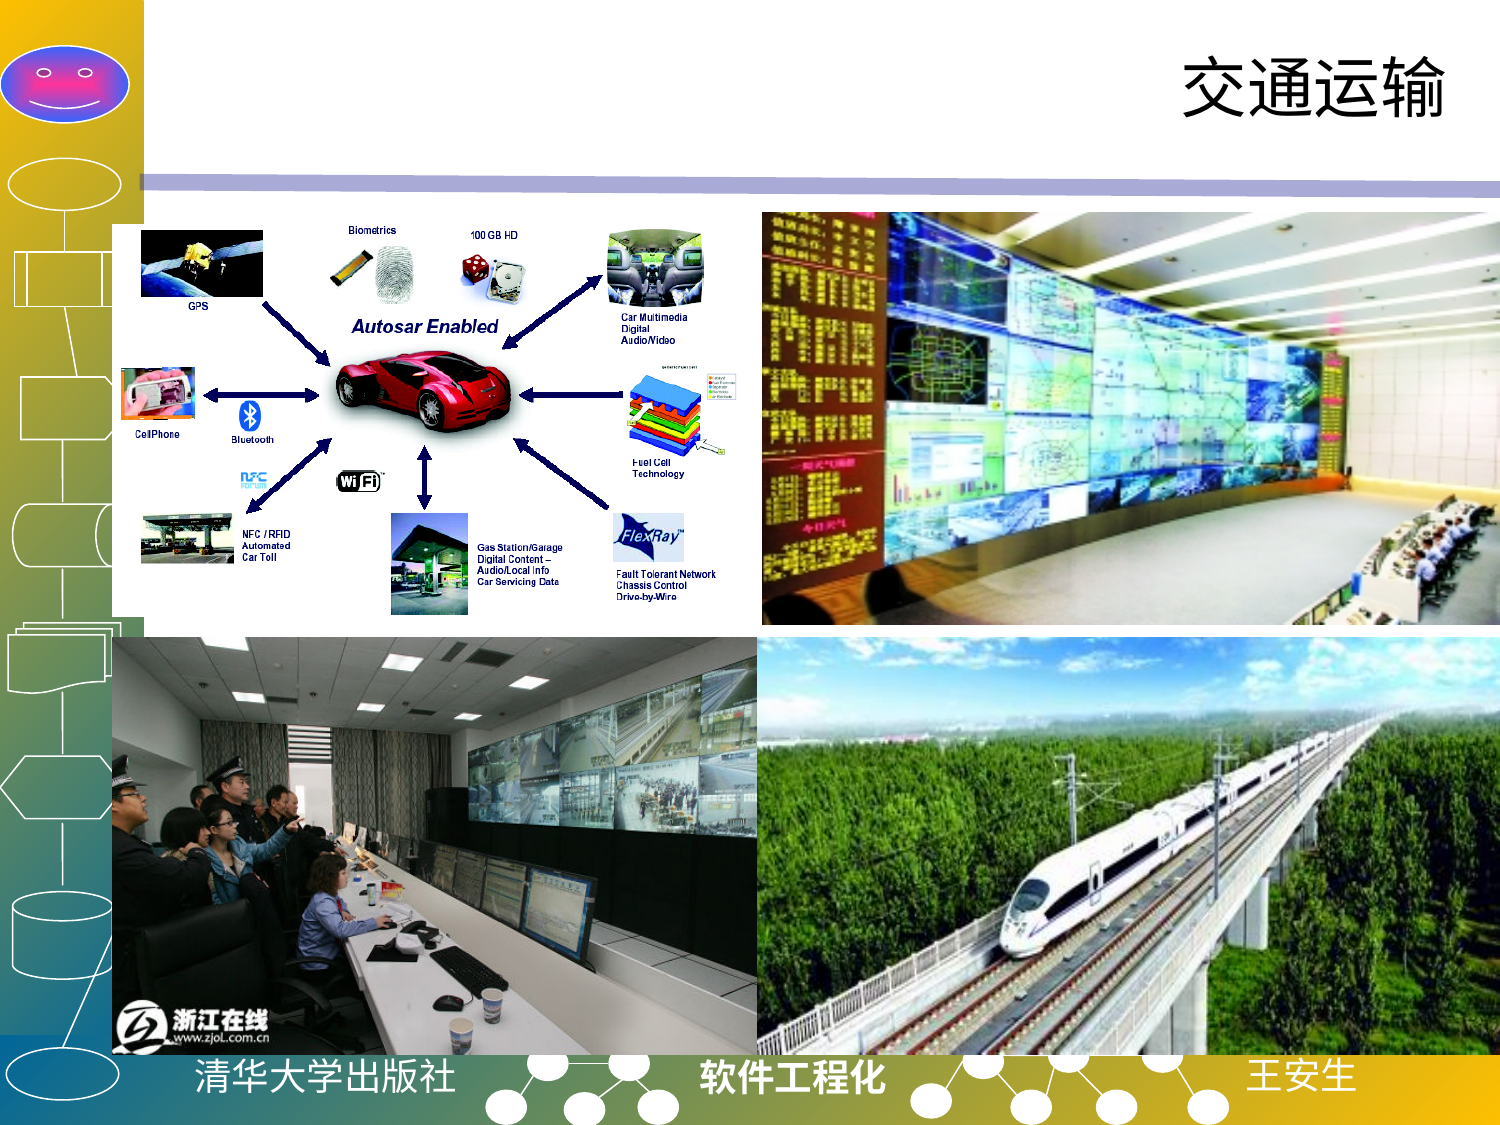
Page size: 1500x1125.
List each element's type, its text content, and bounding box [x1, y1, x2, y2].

picture [112, 224, 738, 617]
picture [112, 637, 1500, 1055]
title 交通运输 [187, 24, 1463, 147]
picture [762, 212, 1500, 626]
